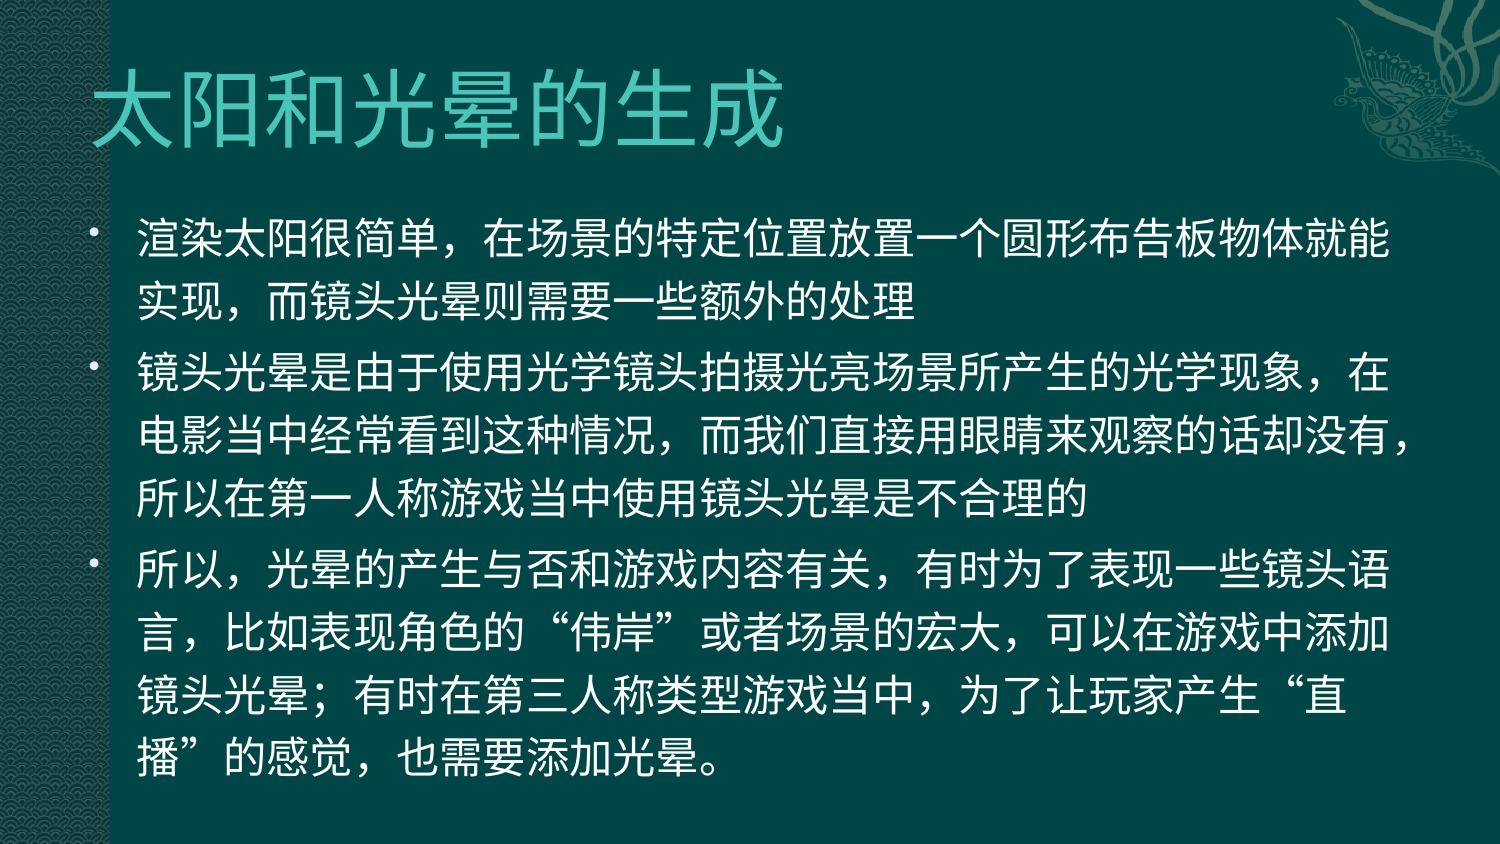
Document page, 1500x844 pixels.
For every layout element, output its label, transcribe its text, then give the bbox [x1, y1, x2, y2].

list 渲染太阳很简单，在场景的特定位置放置一个圆形布告板物体就能实现，而镜头光晕则需要一些额外的处理 镜头光晕是由于使用光学镜头拍摄光亮场景所产生的光学现象，在电影当中经常看到这种情况，而我们直接用眼睛来观察的话却没有，所以在第一人称游戏当中使用镜头光晕是不合理的 所以，光晕的产生与否和游戏内容有关，有时为了表现一些镜头语言，比如表现角色的“伟岸”或者场景的宏大，可以在游戏中添加镜头光晕；有时在第三人称类型游戏当中，为了让玩家产生“直播”的感觉，也需要添加光晕。 [75, 196, 1425, 800]
picture [0, 0, 110, 844]
title 太阳和光晕的生成 [75, 33, 1351, 175]
